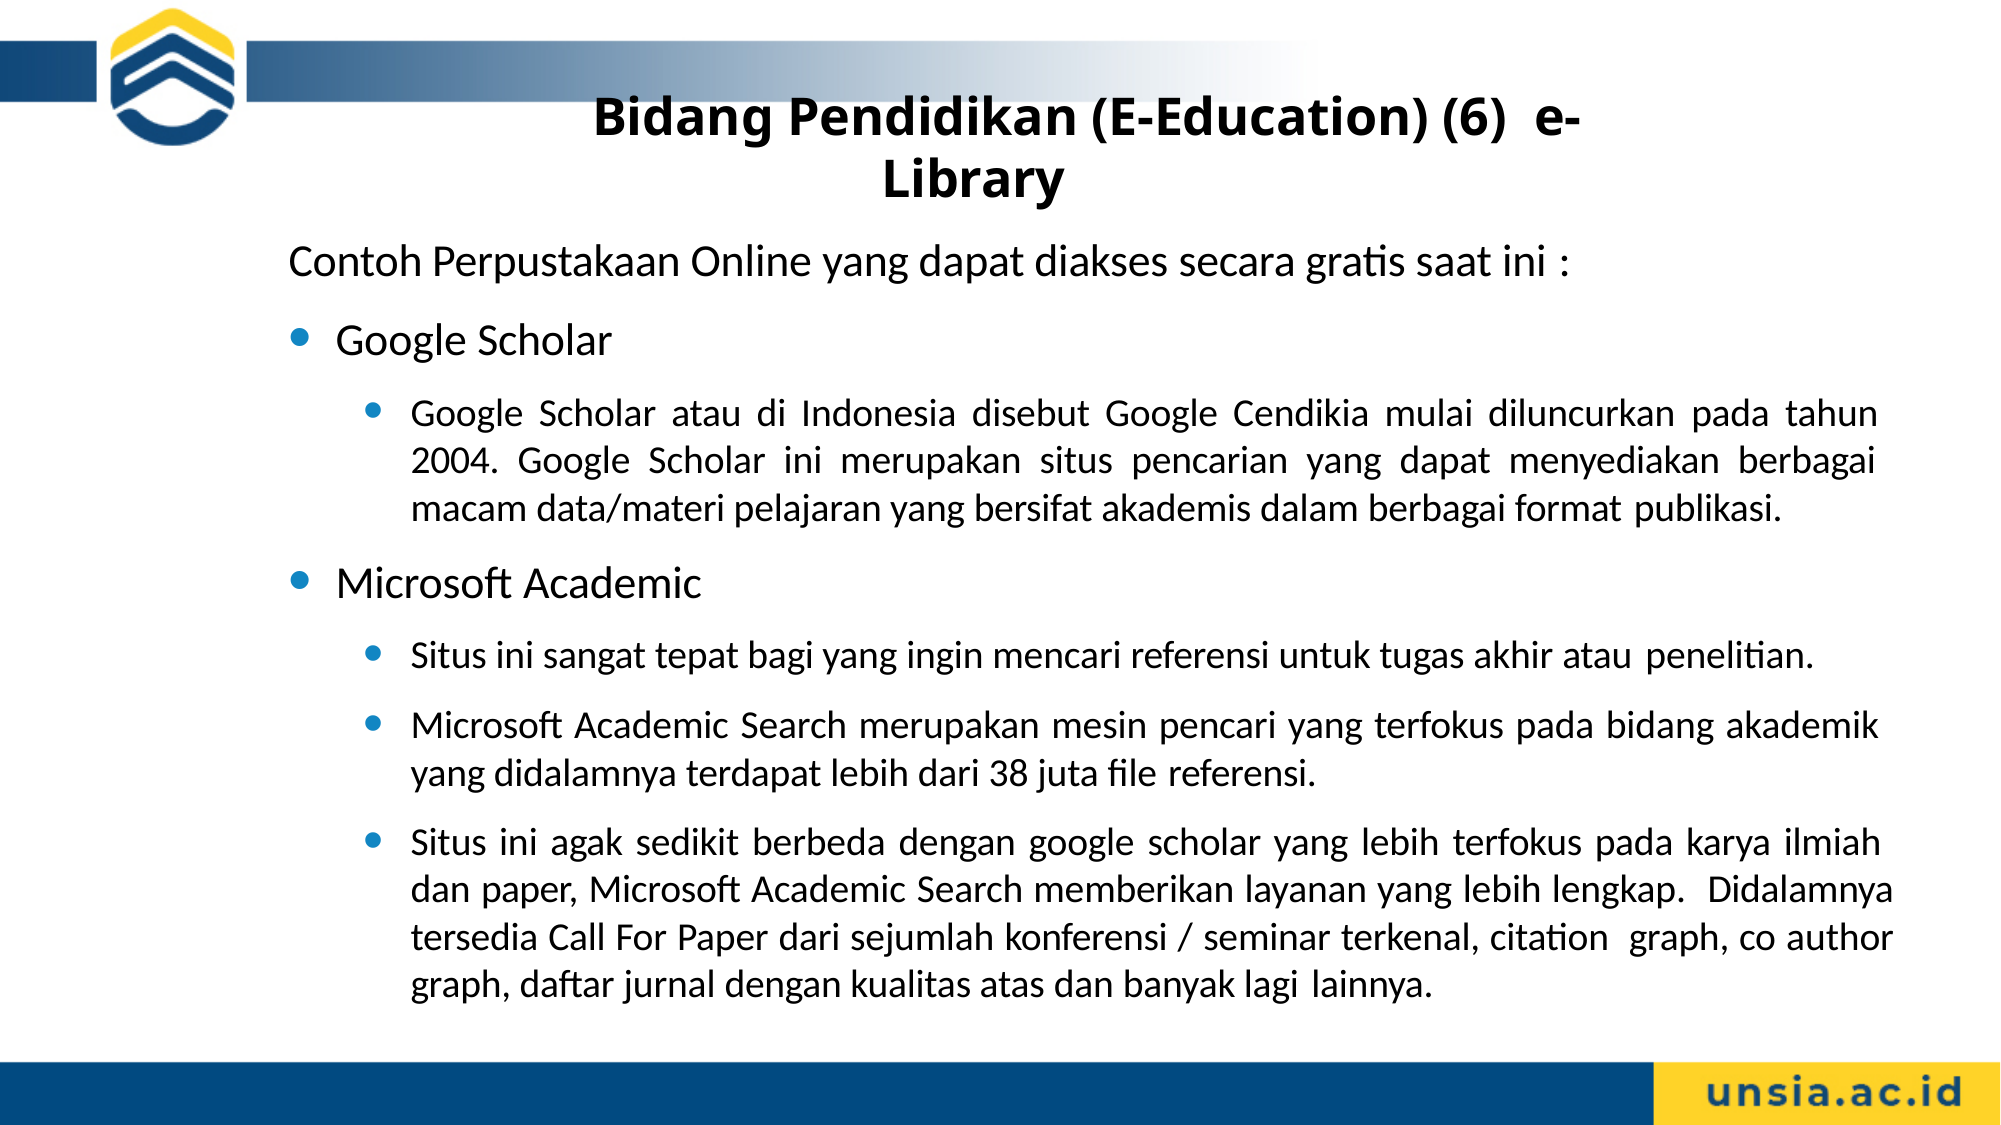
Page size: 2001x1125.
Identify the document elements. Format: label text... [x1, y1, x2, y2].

title Bidang Pendidikan (E-Education) (6) e-Library [590, 49, 1709, 228]
picture [0, 0, 2001, 1125]
text_box Contoh Perpustakaan Online yang dapat diakses secara gratis saat ini : Google Scholar Google Scholar atau di Indonesia disebut Google Cendikia mulai diluncurkan pada tahun 2004. Google Scholar ini merupakan situs pencarian yang dapat menyediakan berbagai macam data/materi pelajaran yang bersifat akademis dalam berbagai format publikasi. Microsoft Academic Situs ini sangat tepat bagi yang ingin mencari referensi untuk tugas akhir atau penelitian. Microsoft Academic Search merupakan mesin pencari yang terfokus pada bidang akademik yang didalamnya terdapat lebih dari 38 juta file referensi. Situs ini agak sedikit berbeda dengan google scholar yang lebih terfokus pada karya ilmiah dan paper, Microsoft Academic Search memberikan layanan yang lebih lengkap. Didalamnya tersedia Call For Paper dari sejumlah konferensi / seminar terkenal, citation graph, co author graph, daftar jurnal dengan kualitas atas dan banyak lagi lainnya. [286, 228, 1895, 1006]
